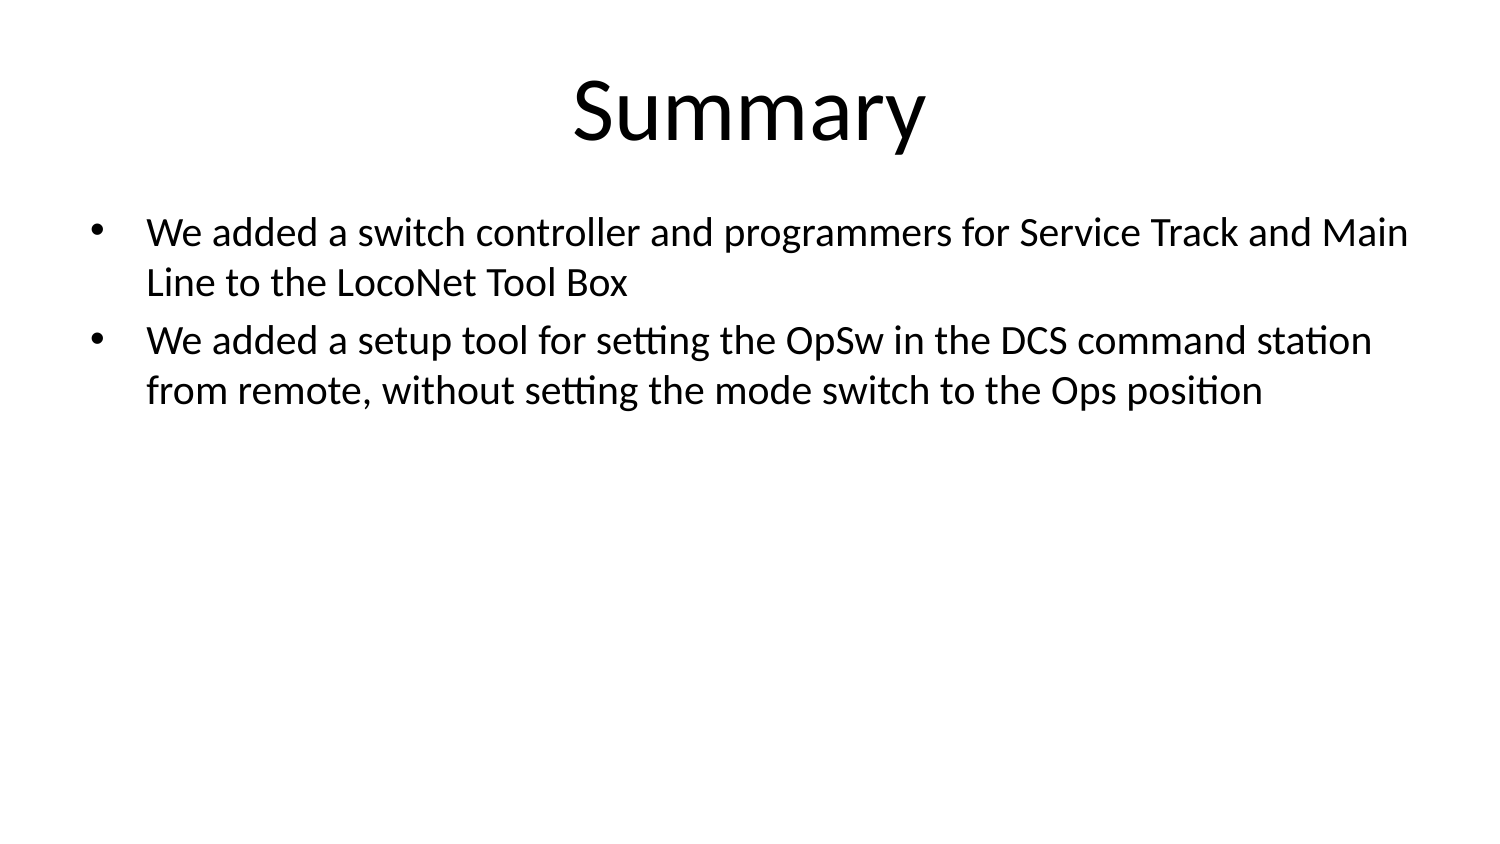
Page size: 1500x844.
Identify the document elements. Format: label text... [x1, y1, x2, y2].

title Summary [75, 33, 1425, 175]
list We added a switch controller and programmers for Service Track and Main Line to the LocoNet Tool Box We added a setup tool for setting the OpSw in the DCS command station from remote, without setting the mode switch to the Ops position [75, 196, 1425, 754]
